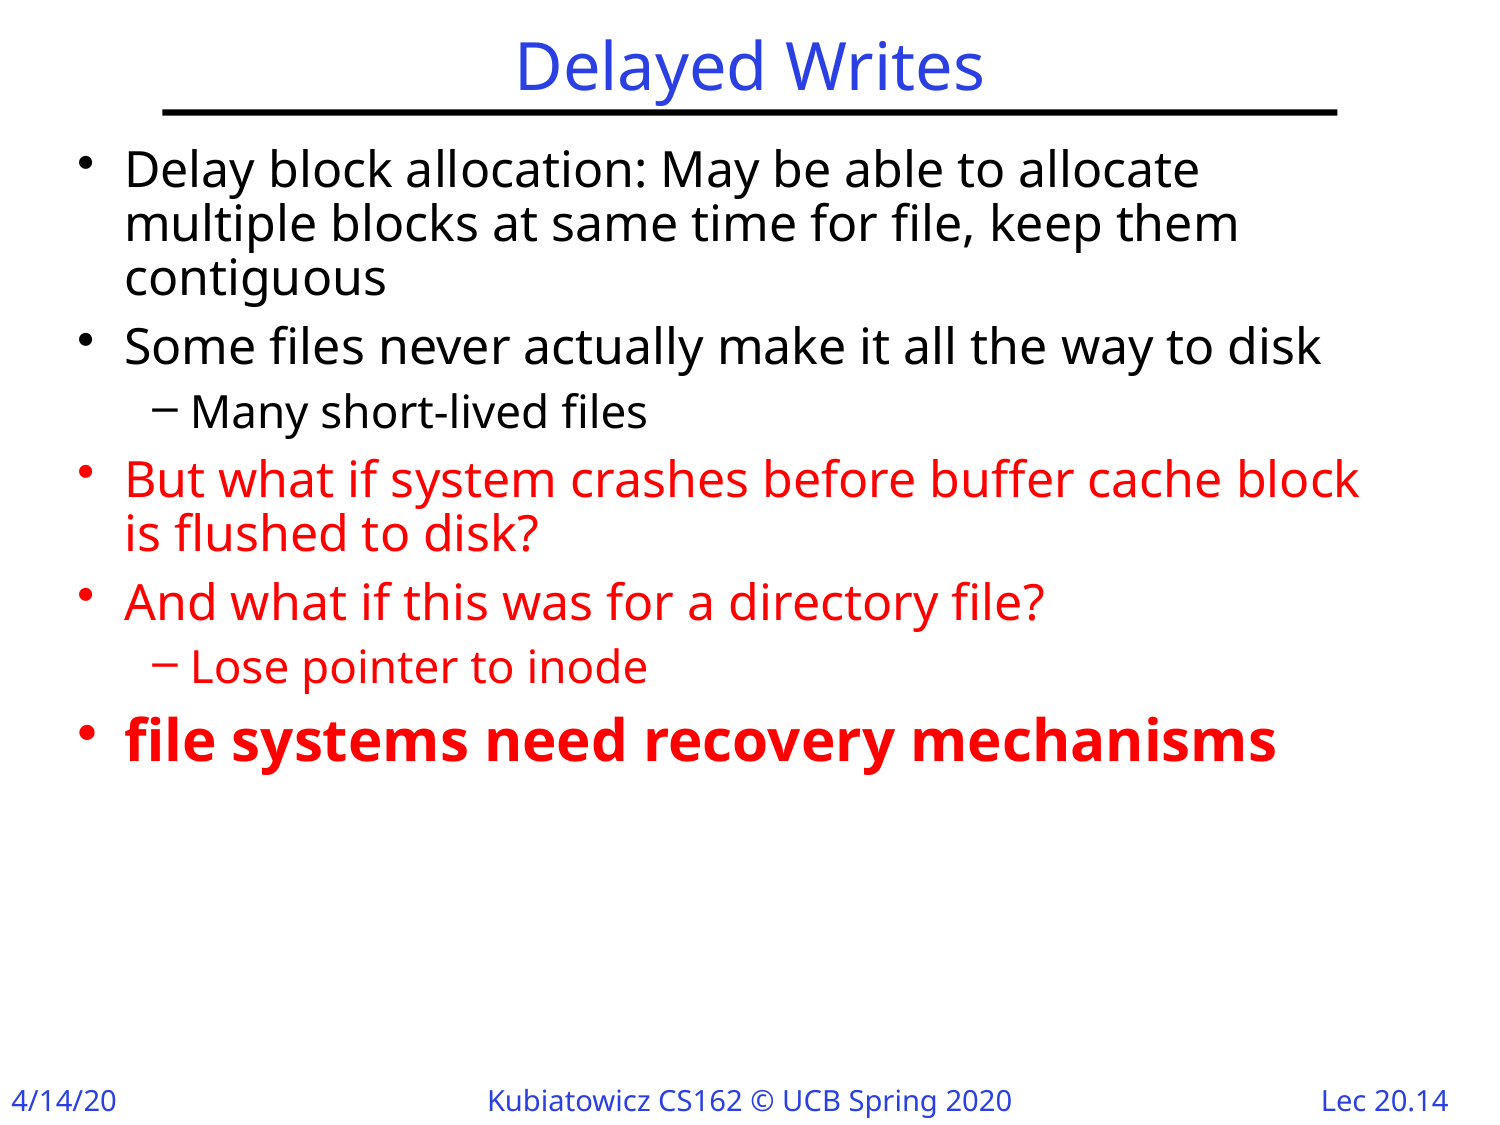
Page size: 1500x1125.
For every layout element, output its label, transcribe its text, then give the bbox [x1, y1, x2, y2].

list Delay block allocation: May be able to allocate multiple blocks at same time for file, keep them contiguous Some files never actually make it all the way to disk Many short-lived files But what if system crashes before buffer cache block is flushed to disk? And what if this was for a directory file? Lose pointer to inode file systems need recovery mechanisms [62, 137, 1416, 936]
title Delayed Writes [162, 24, 1338, 113]
